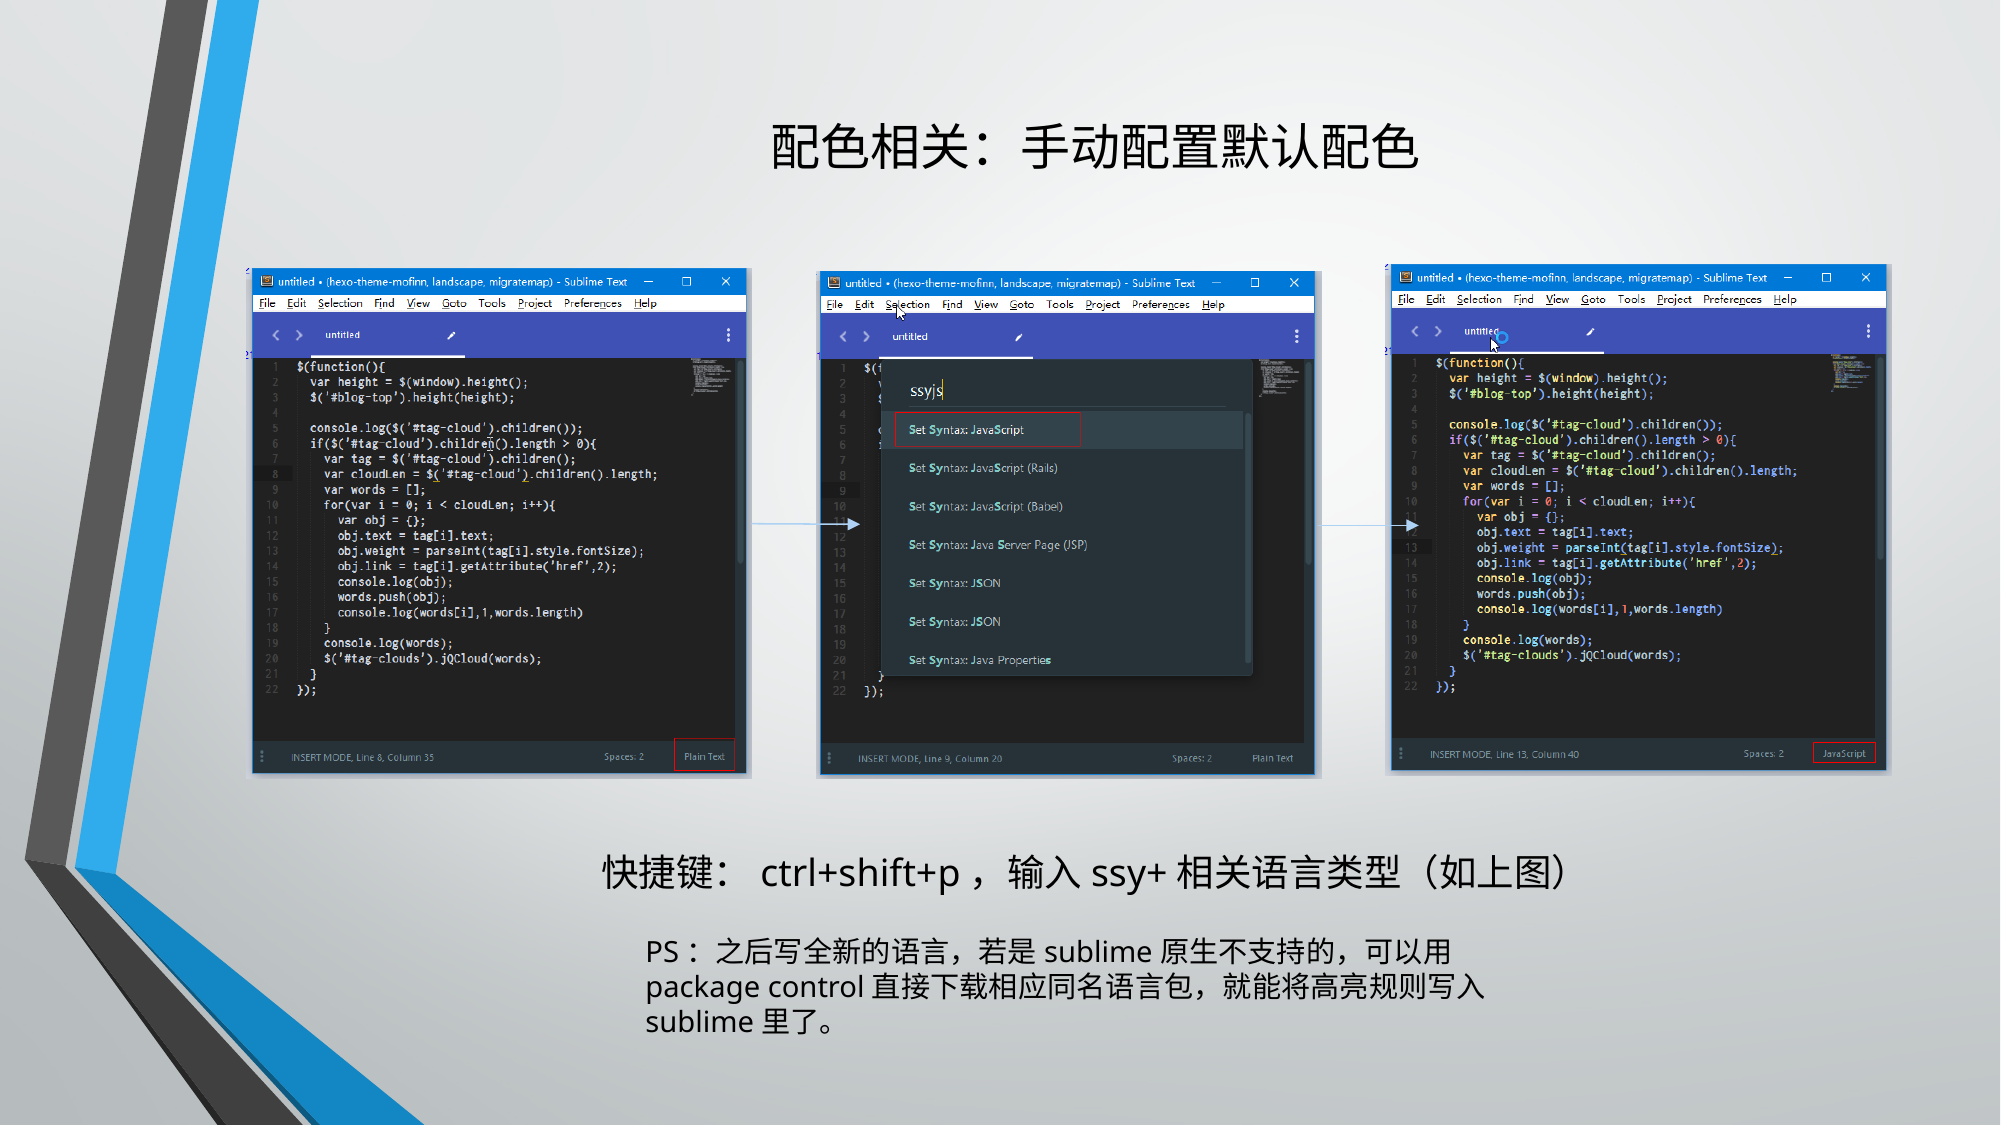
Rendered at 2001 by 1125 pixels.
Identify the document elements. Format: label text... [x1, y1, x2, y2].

picture [1385, 264, 1892, 776]
text_box 配色相关：手动配置默认配色 [755, 108, 1436, 183]
picture [246, 268, 753, 780]
text_box PS：之后写全新的语言，若是sublime原生不支持的，可以用package control直接下载相应同名语言包，就能将高亮规则写入sublime里了。 [630, 925, 1560, 1046]
text_box 快捷键：ctrl+shift+p，输入ssy+相关语言类型（如上图） [586, 841, 1604, 902]
picture [816, 271, 1322, 780]
